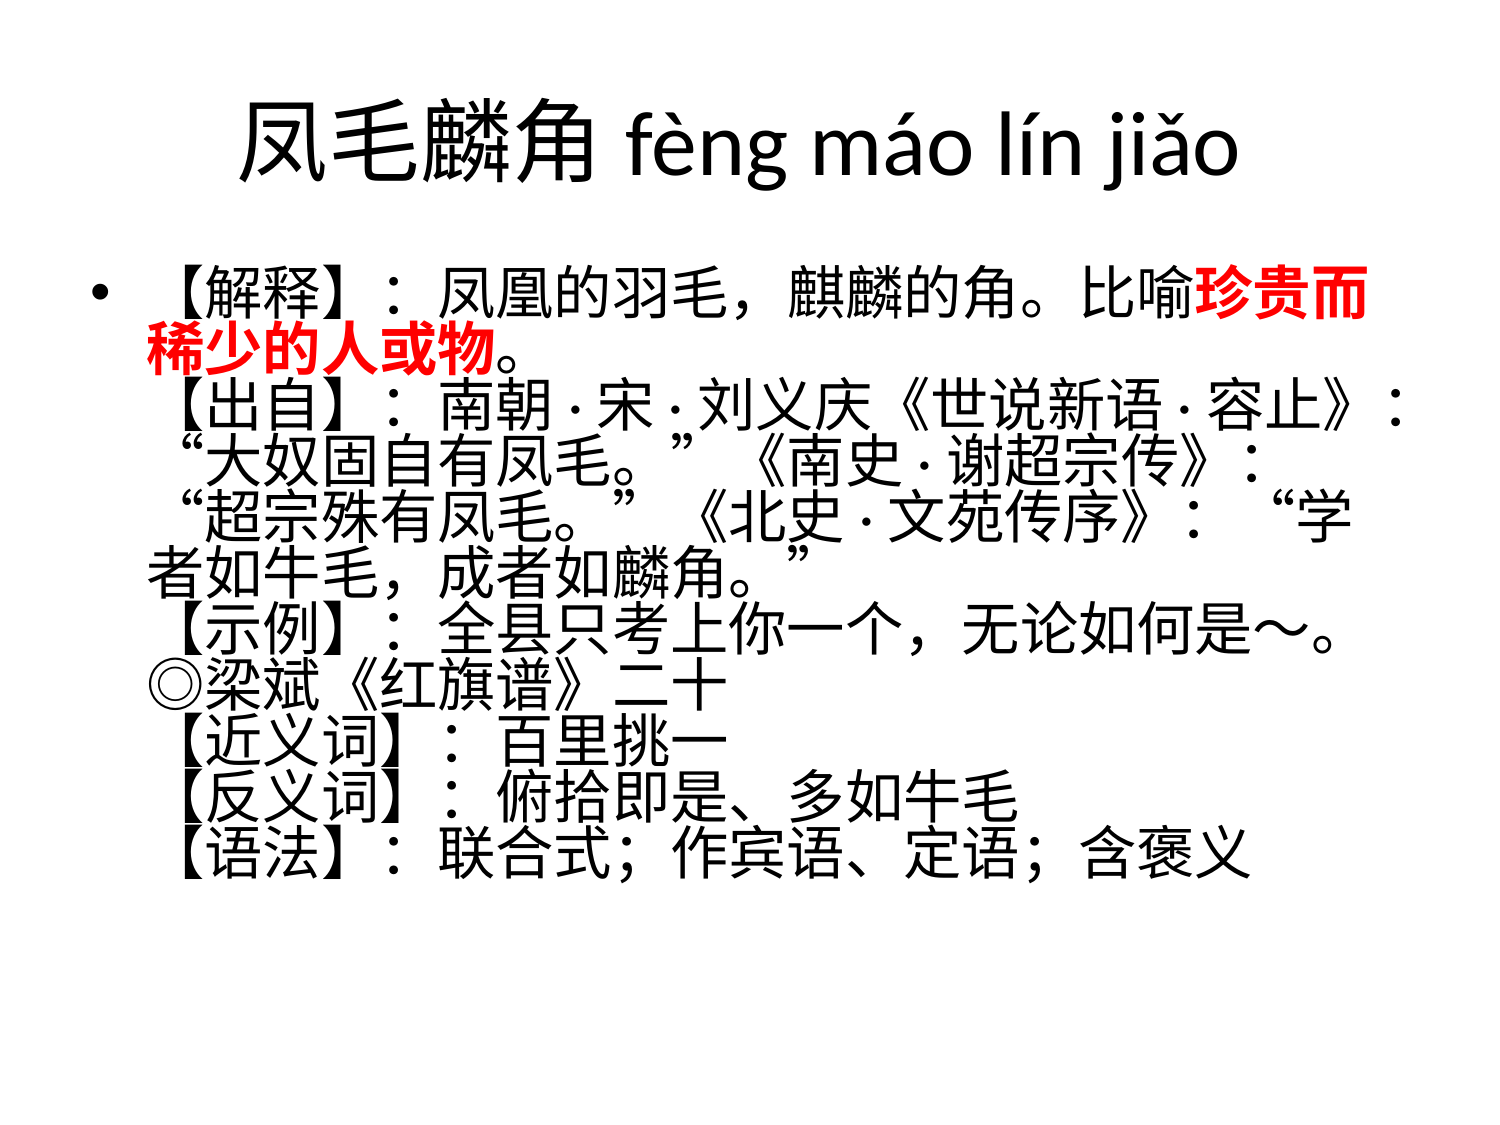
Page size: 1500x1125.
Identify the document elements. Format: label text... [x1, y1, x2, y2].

list 【解释】：凤凰的羽毛，麒麟的角。比喻珍贵而稀少的人或物。 【出自】：南朝·宋·刘义庆《世说新语·容止》：“大奴固自有凤毛。”《南史·谢超宗传》：“超宗殊有凤毛。”《北史·文苑传序》：“学者如牛毛，成者如麟角。” 【示例】：全县只考上你一个，无论如何是～。 ◎梁斌《红旗谱》二十 【近义词】：百里挑一 【反义词】：俯拾即是、多如牛毛 【语法】：联合式；作宾语、定语；含褒义 [75, 262, 1425, 1005]
title 凤毛麟角fèng máo lín jiǎo [75, 45, 1425, 233]
